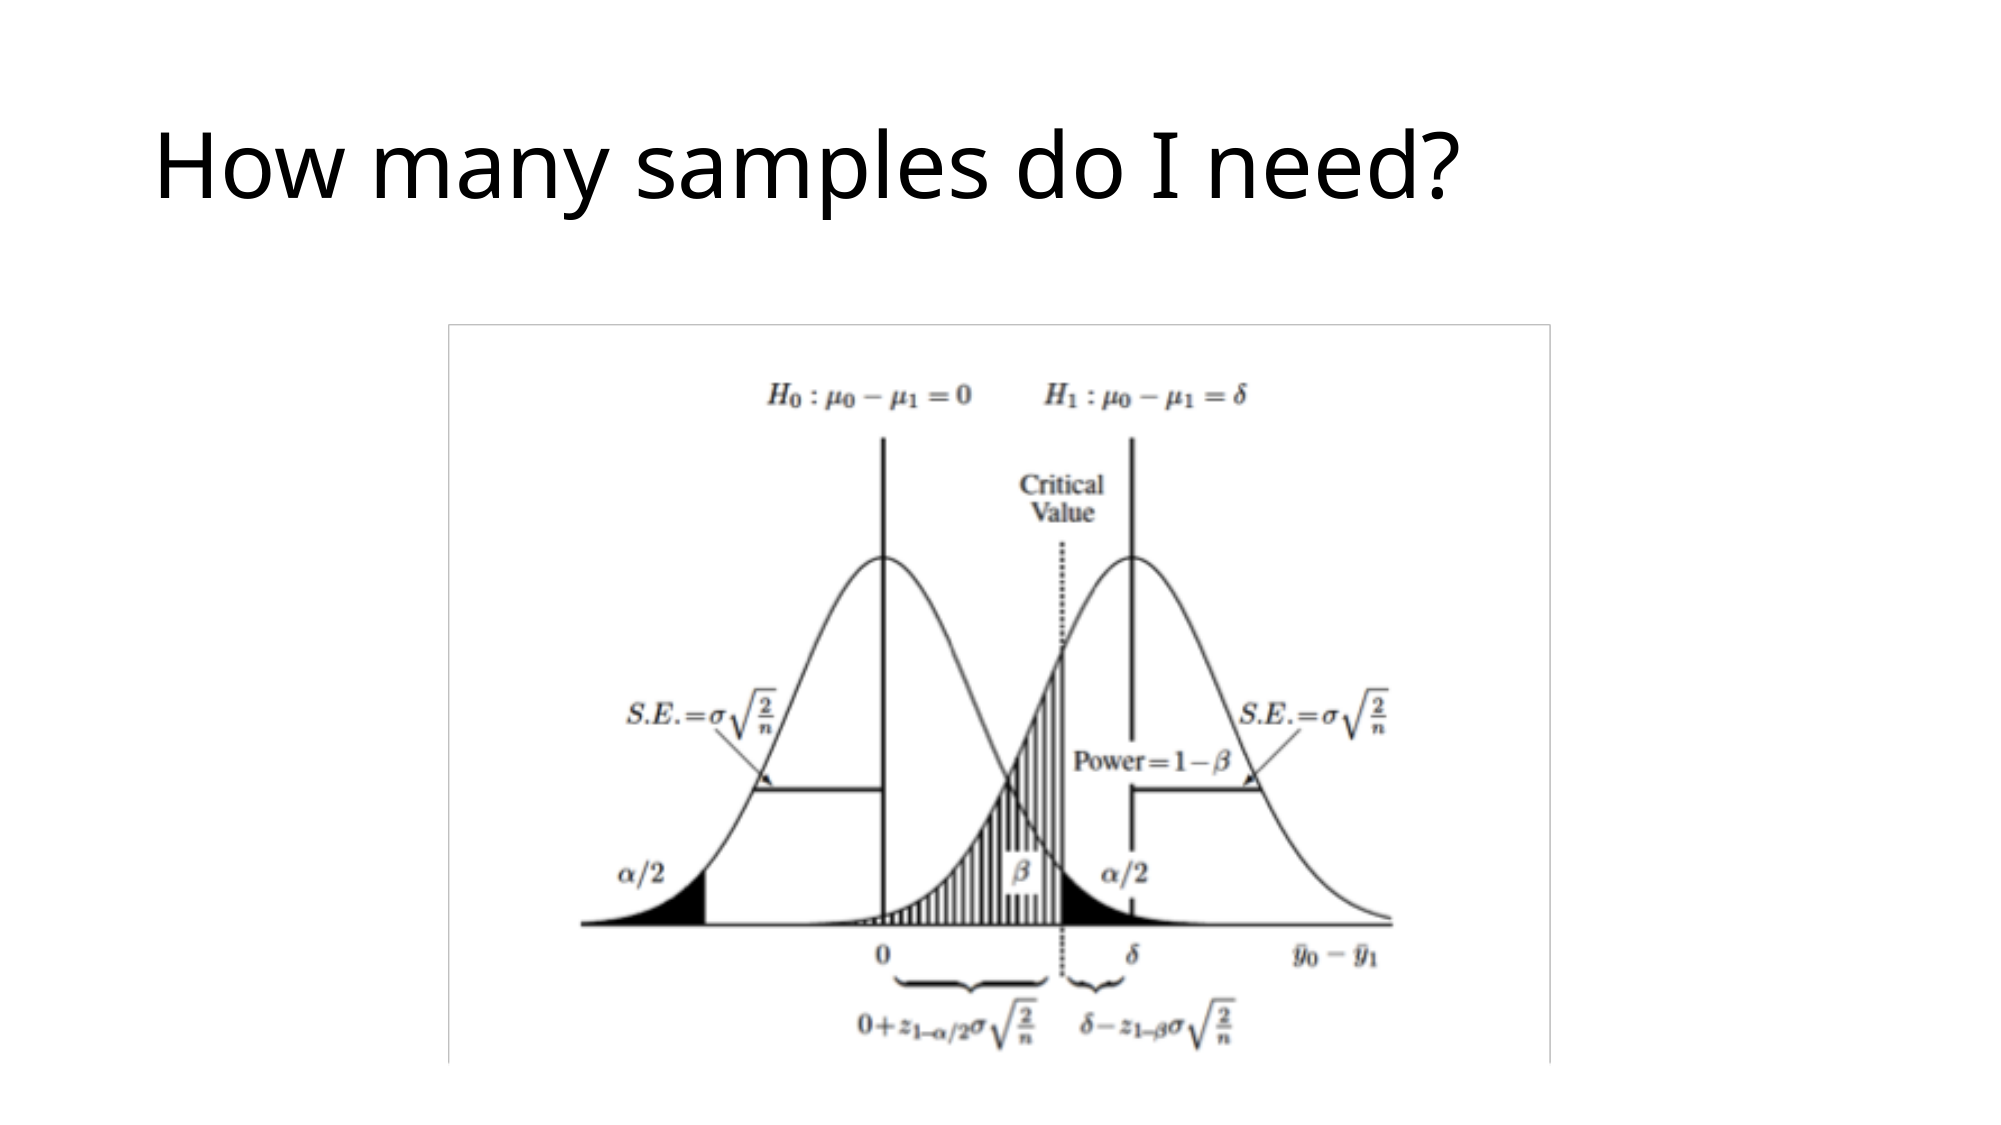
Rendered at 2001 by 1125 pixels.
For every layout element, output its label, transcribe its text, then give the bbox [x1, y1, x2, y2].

picture [447, 323, 1553, 1066]
title How many samples do I need? [137, 59, 1863, 278]
